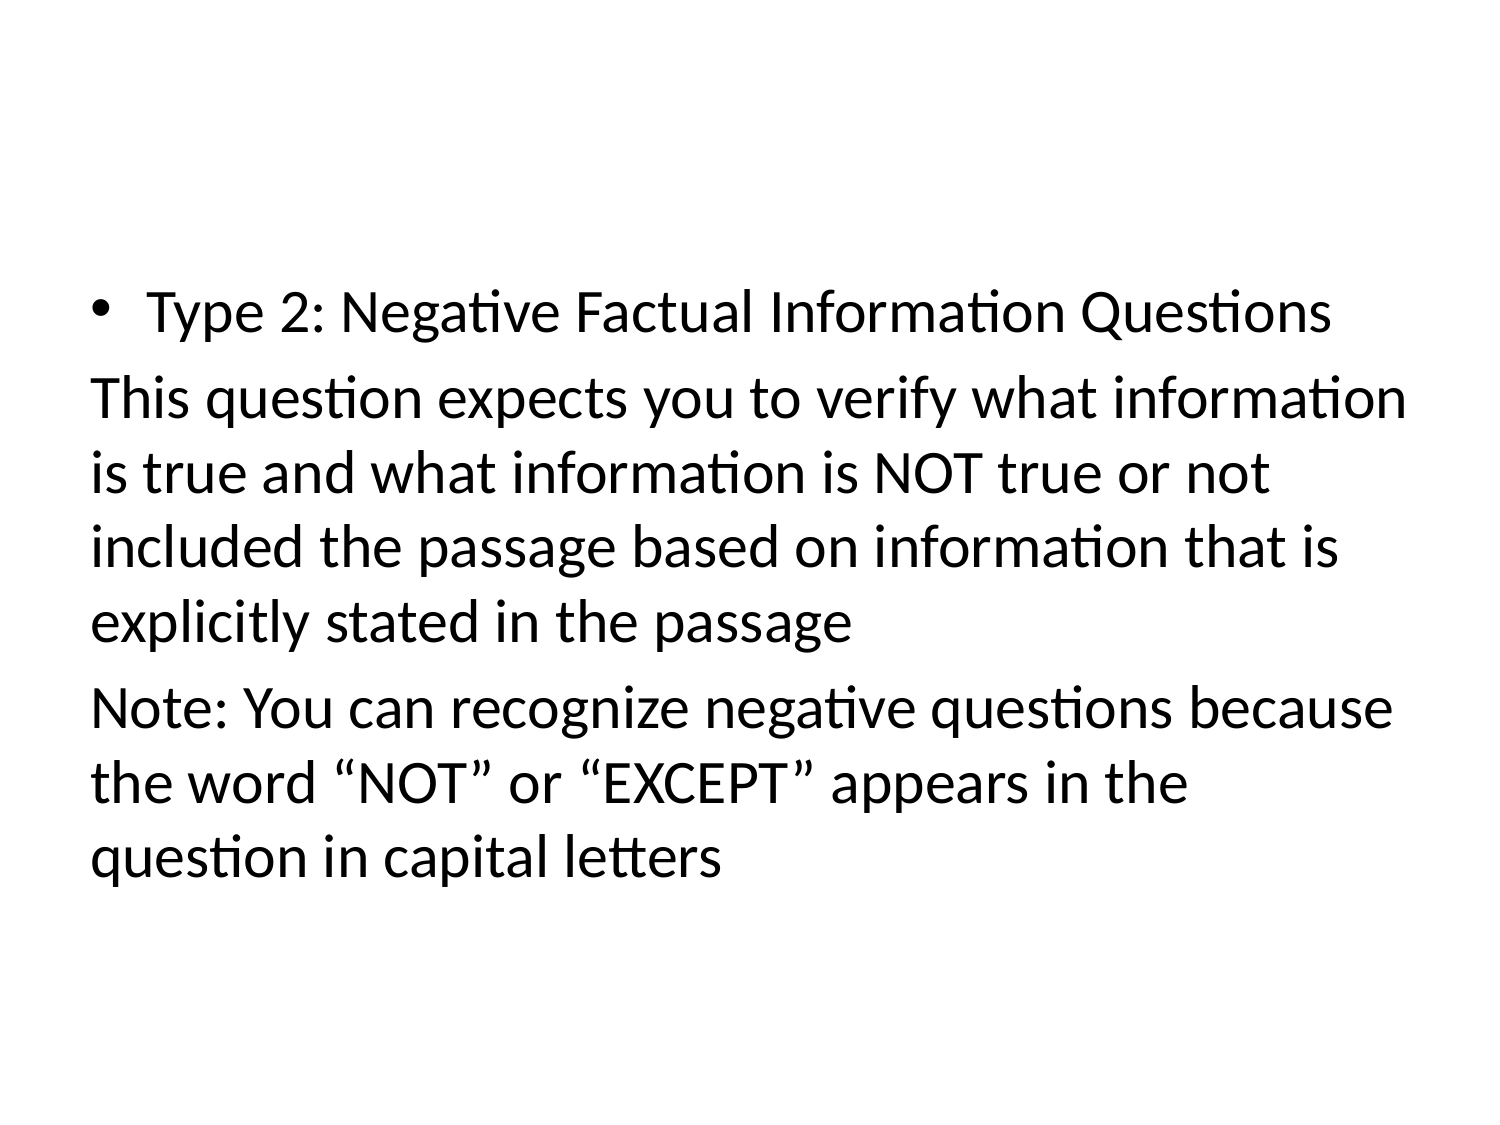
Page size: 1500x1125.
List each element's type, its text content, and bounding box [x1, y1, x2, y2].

list Type 2: Negative Factual Information Questions This question expects you to verify what information is true and what information is NOT true or not included the passage based on information that is explicitly stated in the passage Note: You can recognize negative questions because the word “NOT” or “EXCEPT” appears in the question in capital letters [75, 262, 1425, 1005]
